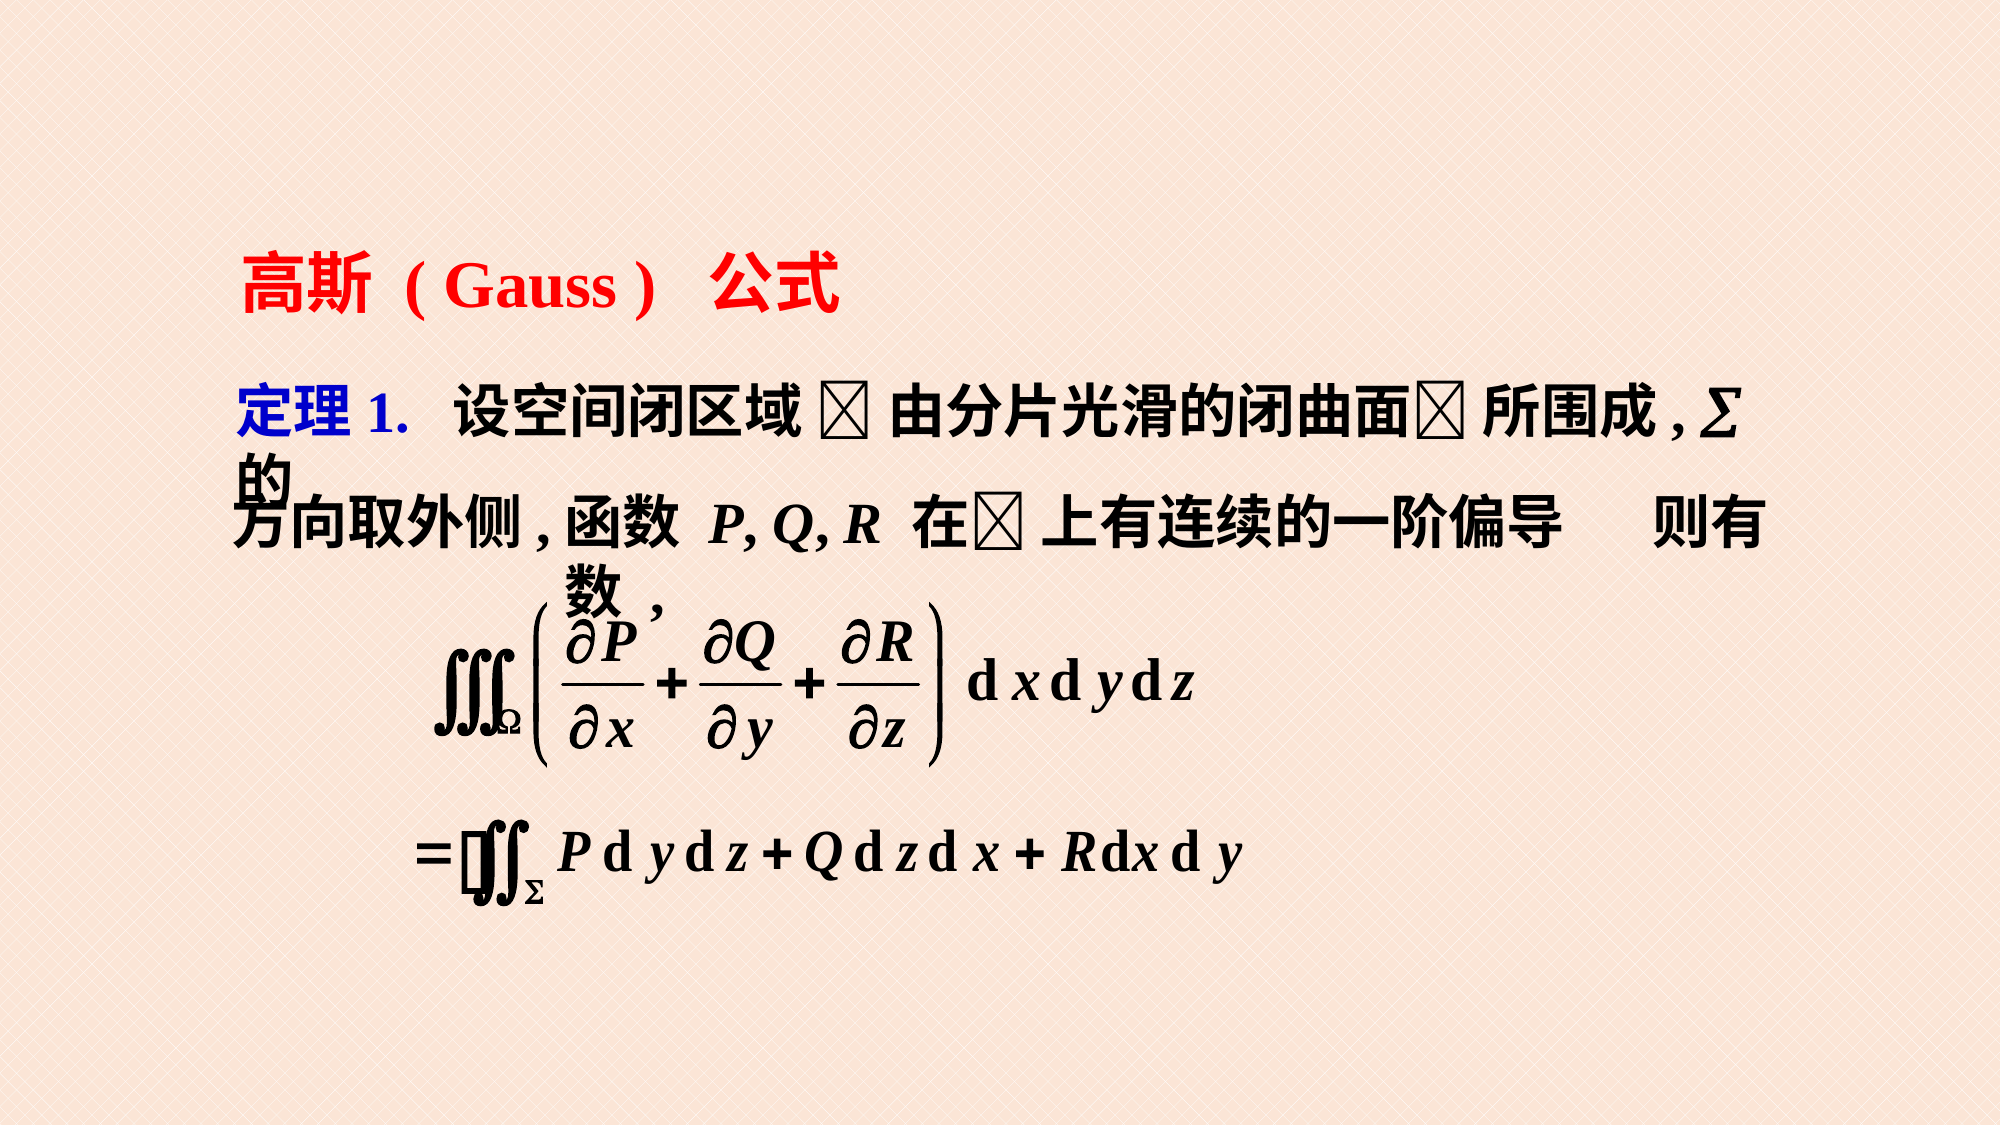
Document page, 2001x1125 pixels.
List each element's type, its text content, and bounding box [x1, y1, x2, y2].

text_box [1367, 613, 1705, 702]
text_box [372, 796, 1252, 918]
text_box 定理1. 设空间闭区域  由分片光滑的闭曲面 所围成,  的 [220, 366, 1814, 522]
text_box 方向取外侧, [216, 477, 581, 563]
title 高斯 ( Gauss ) 公式 [225, 229, 1064, 342]
text_box 函数 P, Q, R 在 上有连续的一阶偏导数 , [549, 477, 1636, 633]
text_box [416, 590, 1208, 777]
text_box 则有 [1637, 477, 1798, 563]
